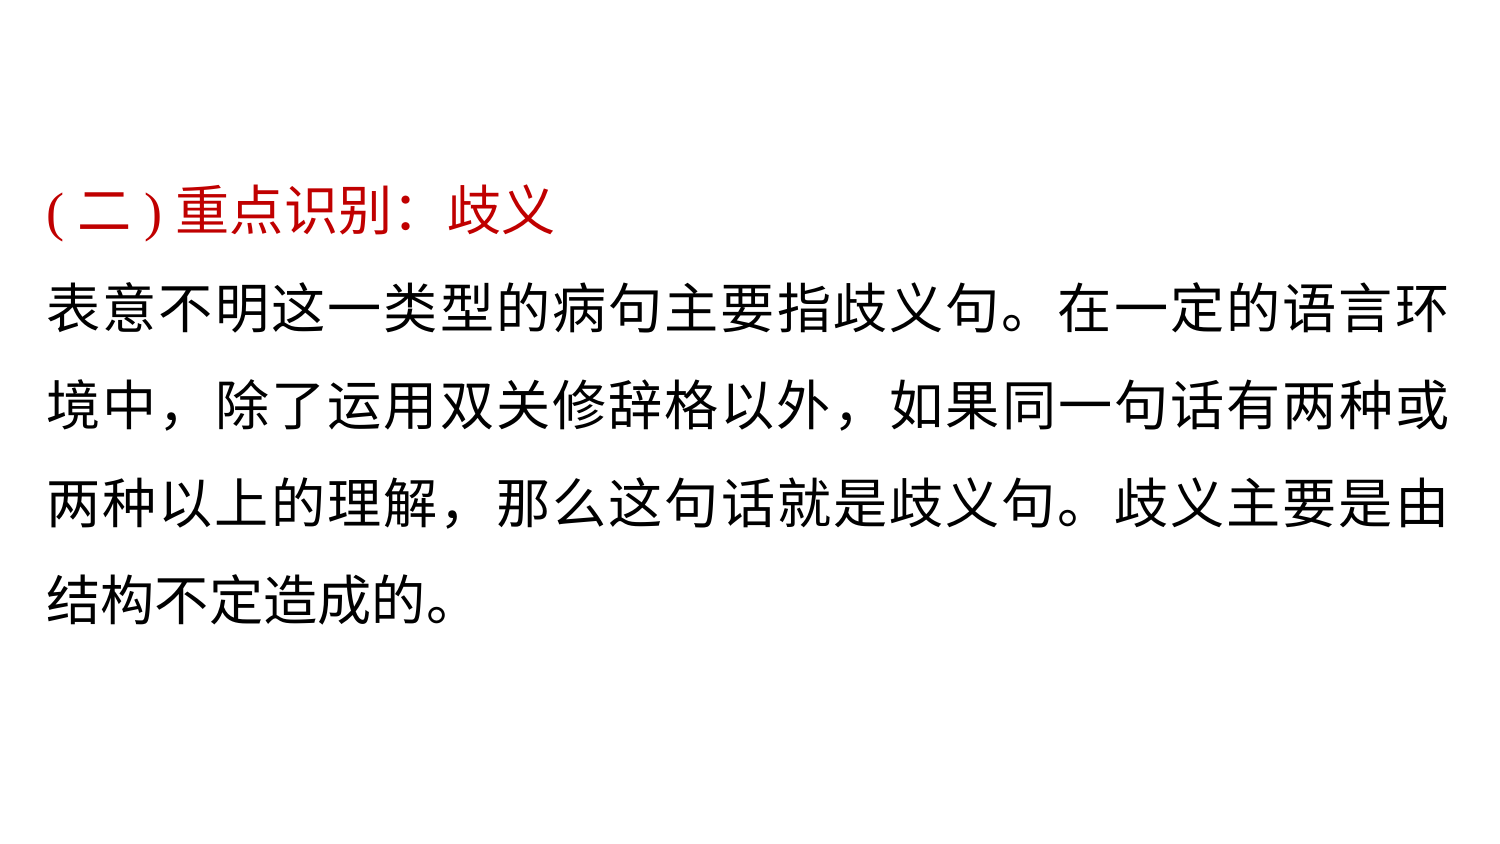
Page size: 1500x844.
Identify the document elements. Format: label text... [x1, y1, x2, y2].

text_box (二)重点识别：歧义 表意不明这一类型的病句主要指歧义句。在一定的语言环境中，除了运用双关修辞格以外，如果同一句话有两种或两种以上的理解，那么这句话就是歧义句。歧义主要是由结构不定造成的。 [31, 136, 1465, 639]
